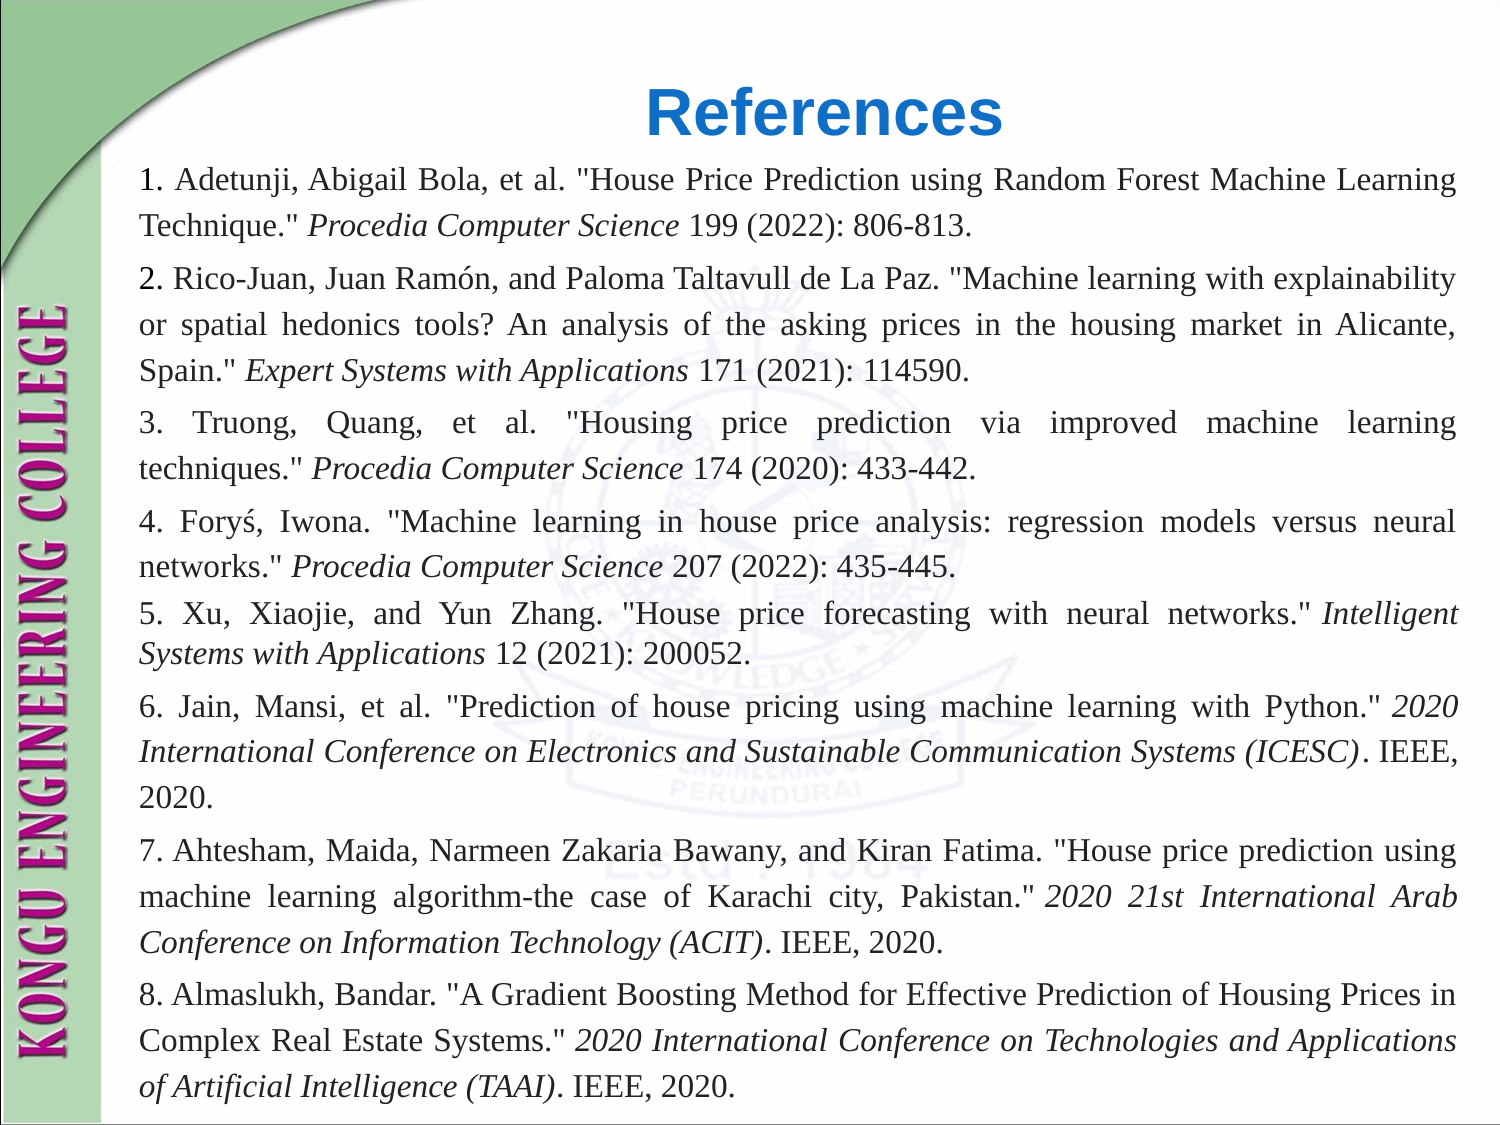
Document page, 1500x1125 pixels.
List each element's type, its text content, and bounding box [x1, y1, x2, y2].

title References [149, 0, 1500, 150]
picture [0, 0, 1500, 1125]
list 1. Adetunji, Abigail Bola, et al. "House Price Prediction using Random Forest Machine Learning Technique." Procedia Computer Science 199 (2022): 806-813. 2. Rico-Juan, Juan Ramón, and Paloma Taltavull de La Paz. "Machine learning with explainability or spatial hedonics tools? An analysis of the asking prices in the housing market in Alicante, Spain." Expert Systems with Applications 171 (2021): 114590. 3. Truong, Quang, et al. "Housing price prediction via improved machine learning techniques." Procedia Computer Science 174 (2020): 433-442. 4. Foryś, Iwona. "Machine learning in house price analysis: regression models versus neural networks." Procedia Computer Science 207 (2022): 435-445. 5. Xu, Xiaojie, and Yun Zhang. "House price forecasting with neural networks." Intelligent Systems with Applications 12 (2021): 200052. 6. Jain, Mansi, et al. "Prediction of house pricing using machine learning with Python." 2020 International Conference on Electronics and Sustainable Communication Systems (ICESC). IEEE, 2020. 7. Ahtesham, Maida, Narmeen Zakaria Bawany, and Kiran Fatima. "House price prediction using machine learning algorithm-the case of Karachi city, Pakistan." 2020 21st International Arab Conference on Information Technology (ACIT). IEEE, 2020. 8. Almaslukh, Bandar. "A Gradient Boosting Method for Effective Prediction of Housing Prices in Complex Real Estate Systems." 2020 International Conference on Technologies and Applications of Artificial Intelligence (TAAI). IEEE, 2020. [123, 143, 1475, 1102]
